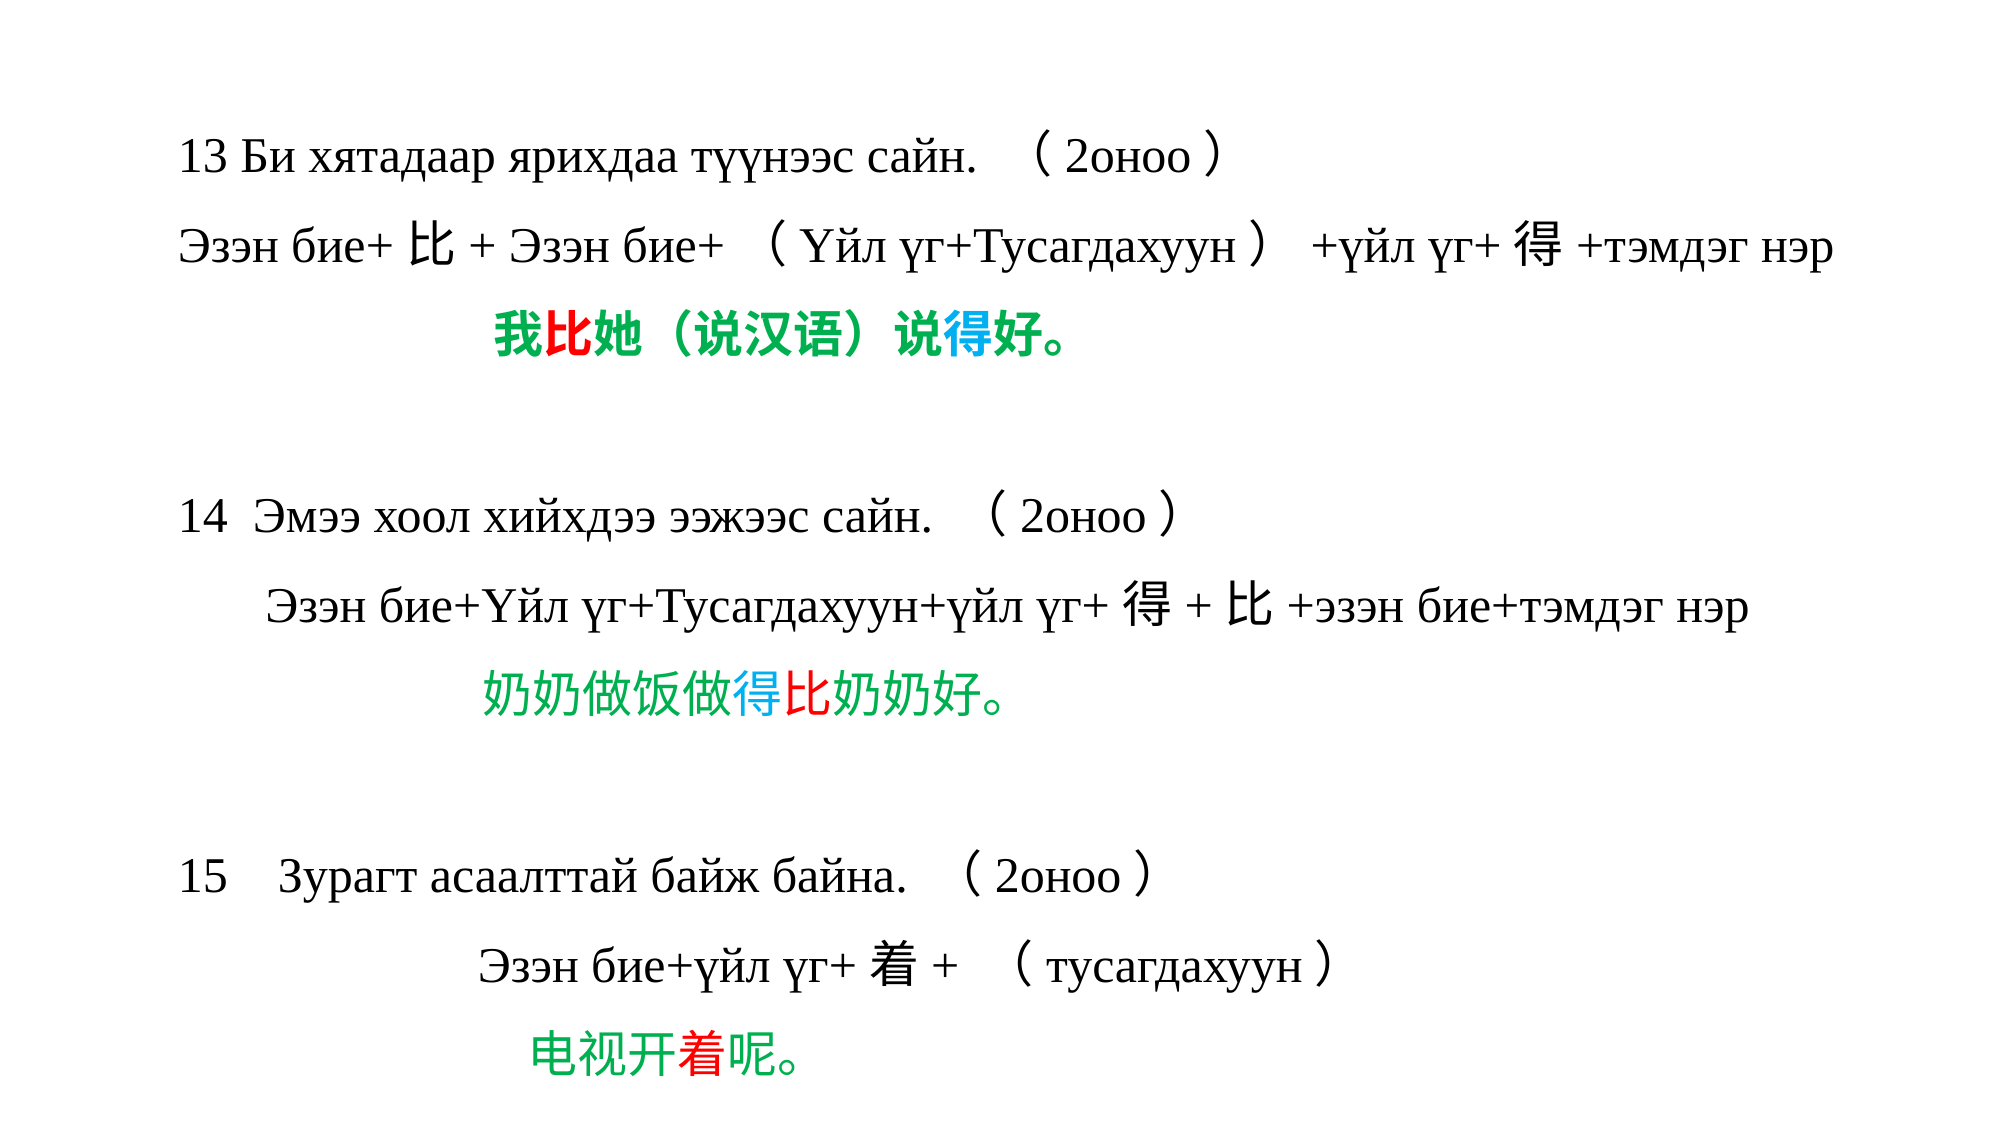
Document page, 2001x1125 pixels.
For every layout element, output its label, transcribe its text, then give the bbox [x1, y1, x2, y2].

text_box 13 Би хятадаар ярихдаа түүнээс сайн. （2оноо） Эзэн бие+比+ Эзэн бие+（Үйл үг+Тусагдахуун）+үйл үг+得+тэмдэг нэр 我比她（说汉语）说得好。 14 Эмээ хоол хийхдээ ээжээс сайн. （2оноо） Эзэн бие+Үйл үг+Тусагдахуун+үйл үг+得+比+эзэн бие+тэмдэг нэр 奶奶做饭做得比奶奶好。 15 Зурагт асаалттай байж байна. （2оноо） Эзэн бие+үйл үг+着+ （тусагдахуун） 电视开着呢。 [163, 85, 1887, 1125]
